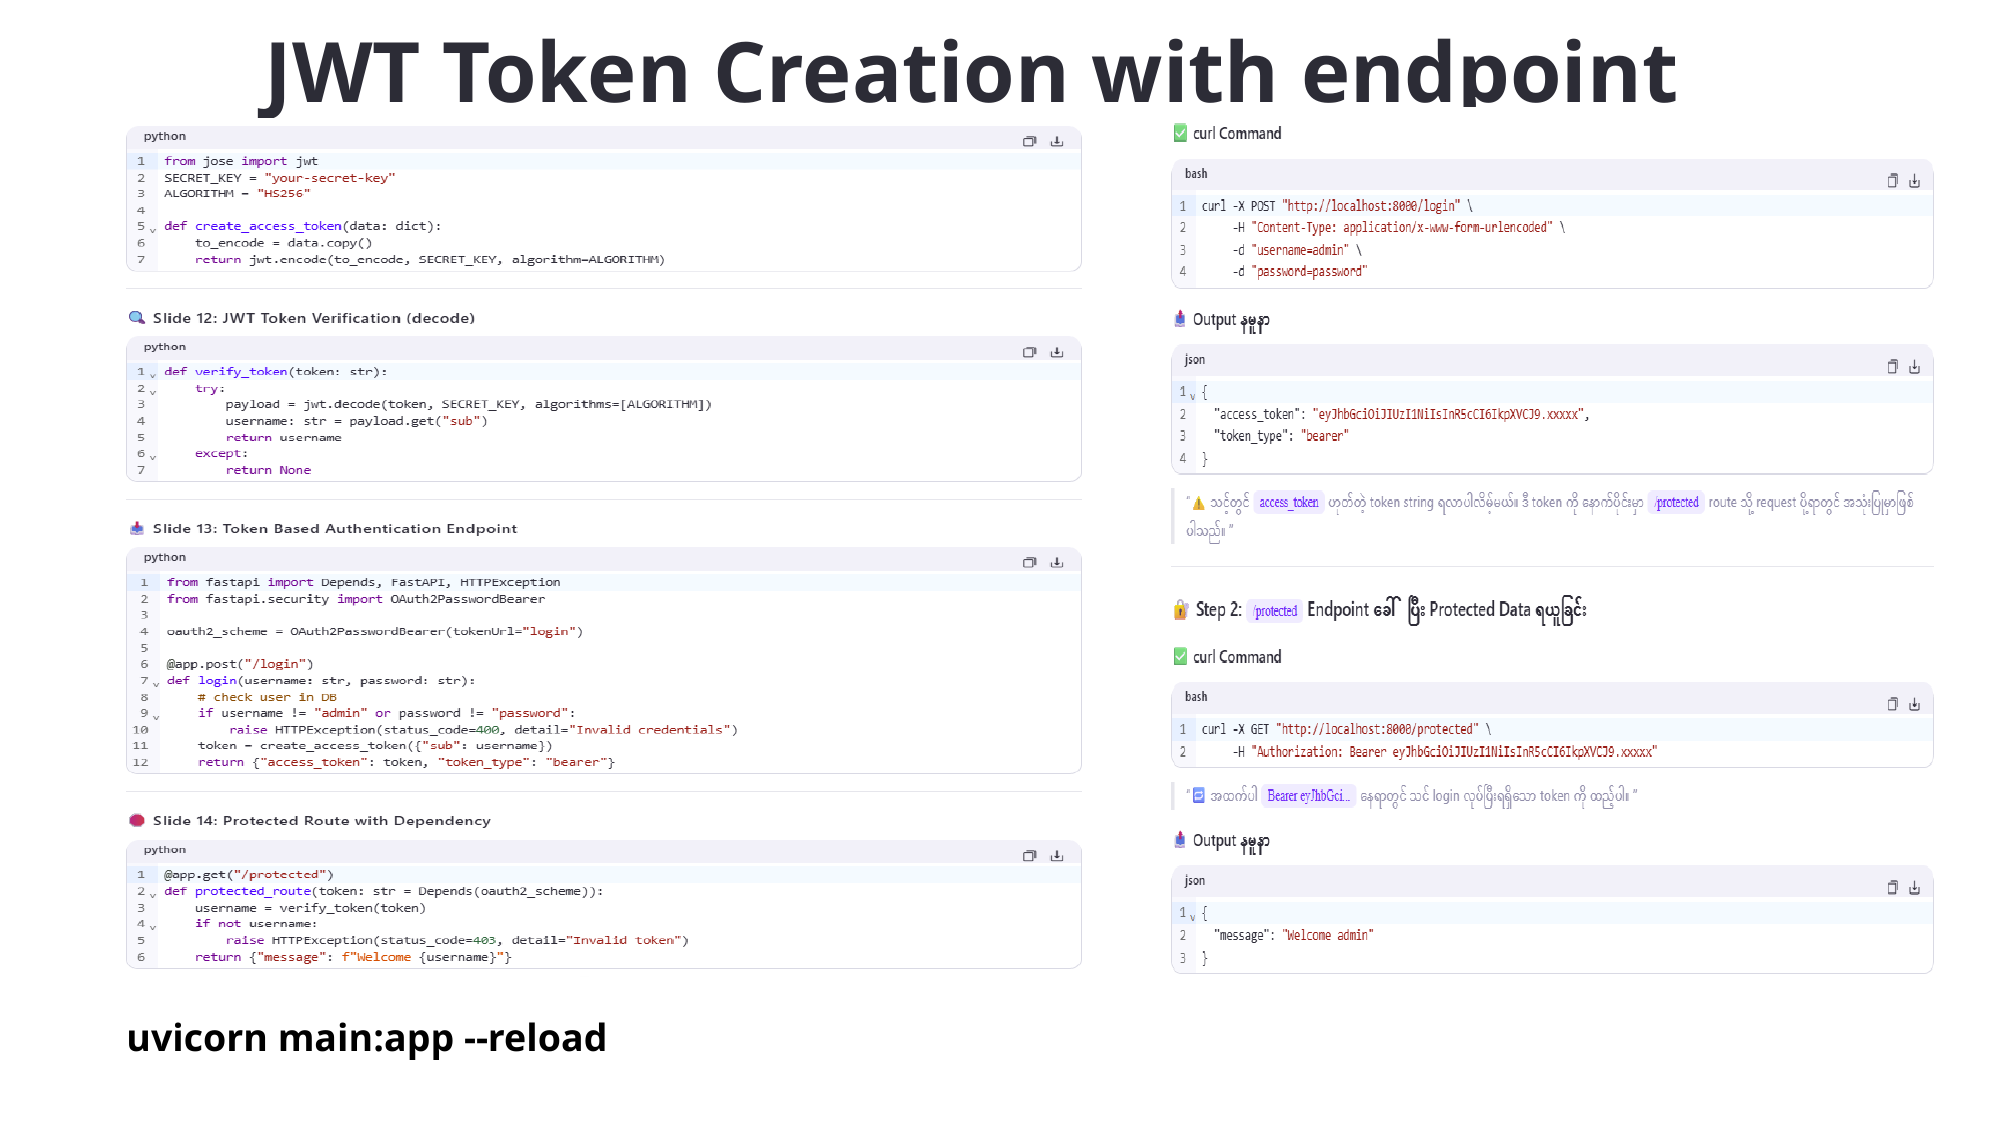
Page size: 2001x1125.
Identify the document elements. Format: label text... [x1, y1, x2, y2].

picture [1165, 107, 1957, 987]
picture [111, 118, 1139, 977]
text_box uvicorn main:app --reload [111, 1006, 1109, 1067]
title JWT Token Creation with endpoint [249, 0, 1750, 129]
